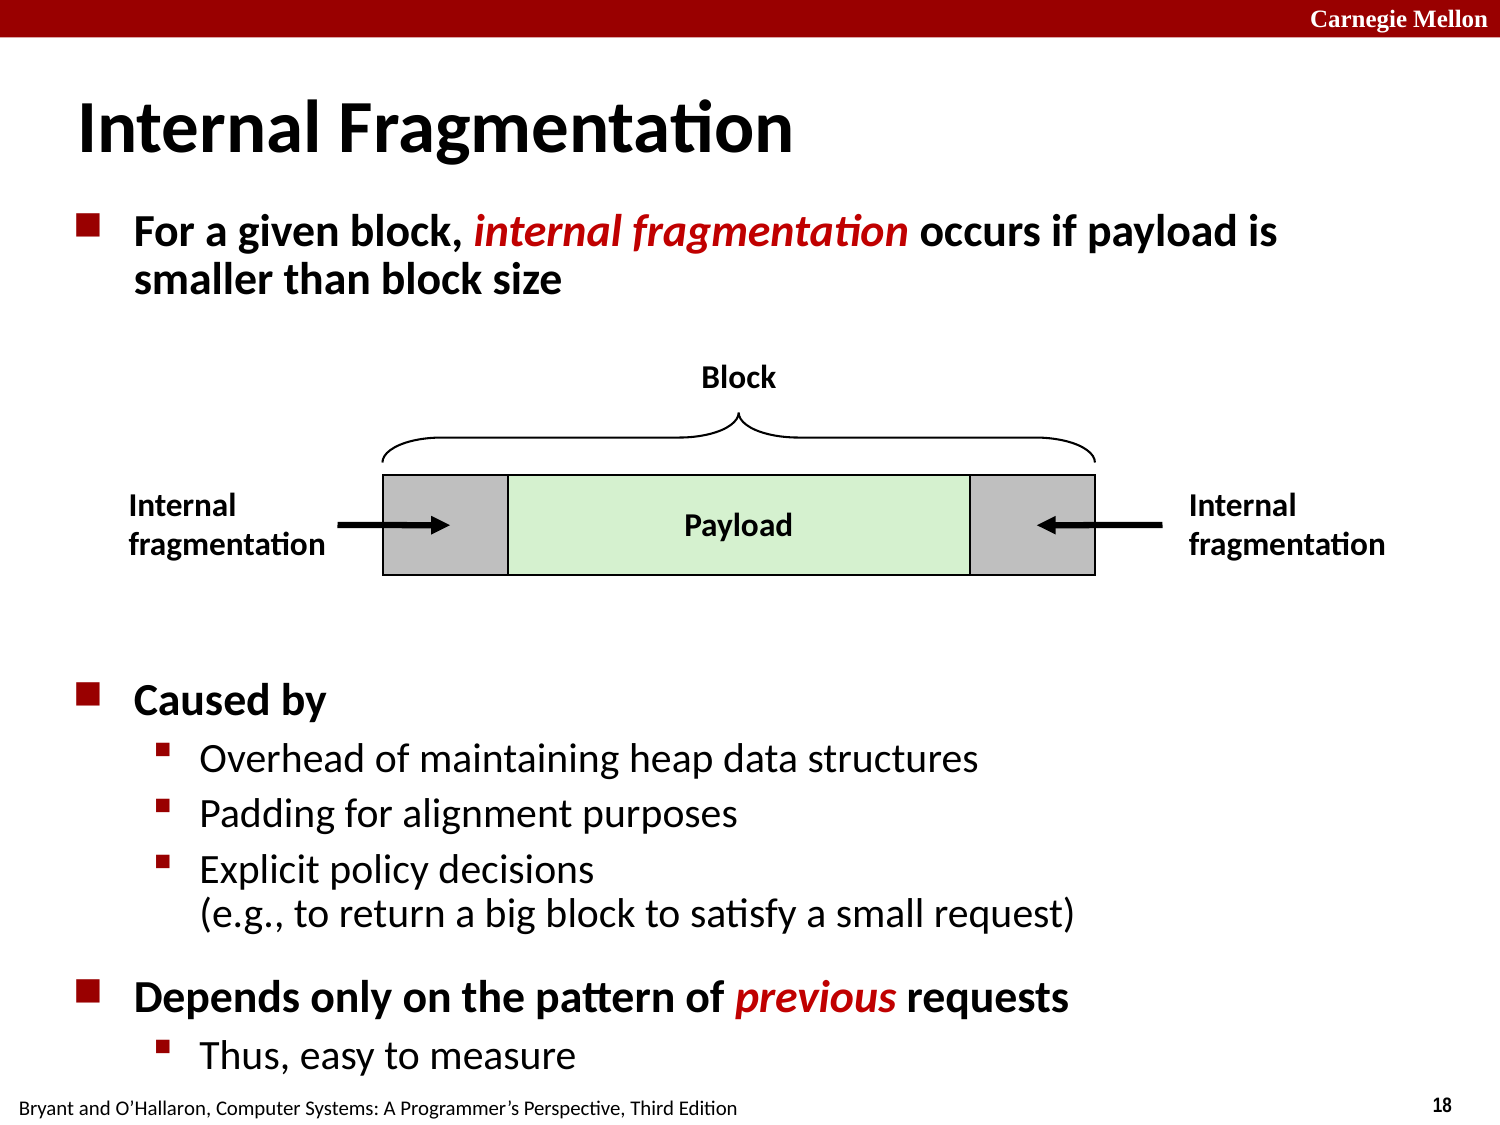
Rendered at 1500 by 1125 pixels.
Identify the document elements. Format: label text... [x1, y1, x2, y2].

text_box [382, 412, 1095, 463]
text_box [970, 474, 1096, 575]
text_box Internal fragmentation [113, 477, 341, 572]
text_box [337, 519, 451, 532]
title Internal Fragmentation [62, 74, 1167, 170]
text_box Payload [508, 474, 970, 575]
text_box Internal fragmentation [1173, 477, 1402, 572]
text_box [1036, 519, 1163, 532]
text_box Block [686, 349, 792, 405]
text_box [382, 474, 508, 575]
list For a given block, internal fragmentation occurs if payload is smaller than block size Caused by Overhead of maintaining heap data structures Padding for alignment purposes Explicit policy decisions (e.g., to return a big block to satisfy a small request) Depends only on the pattern of previous requests Thus, easy to measure [62, 199, 1426, 1088]
